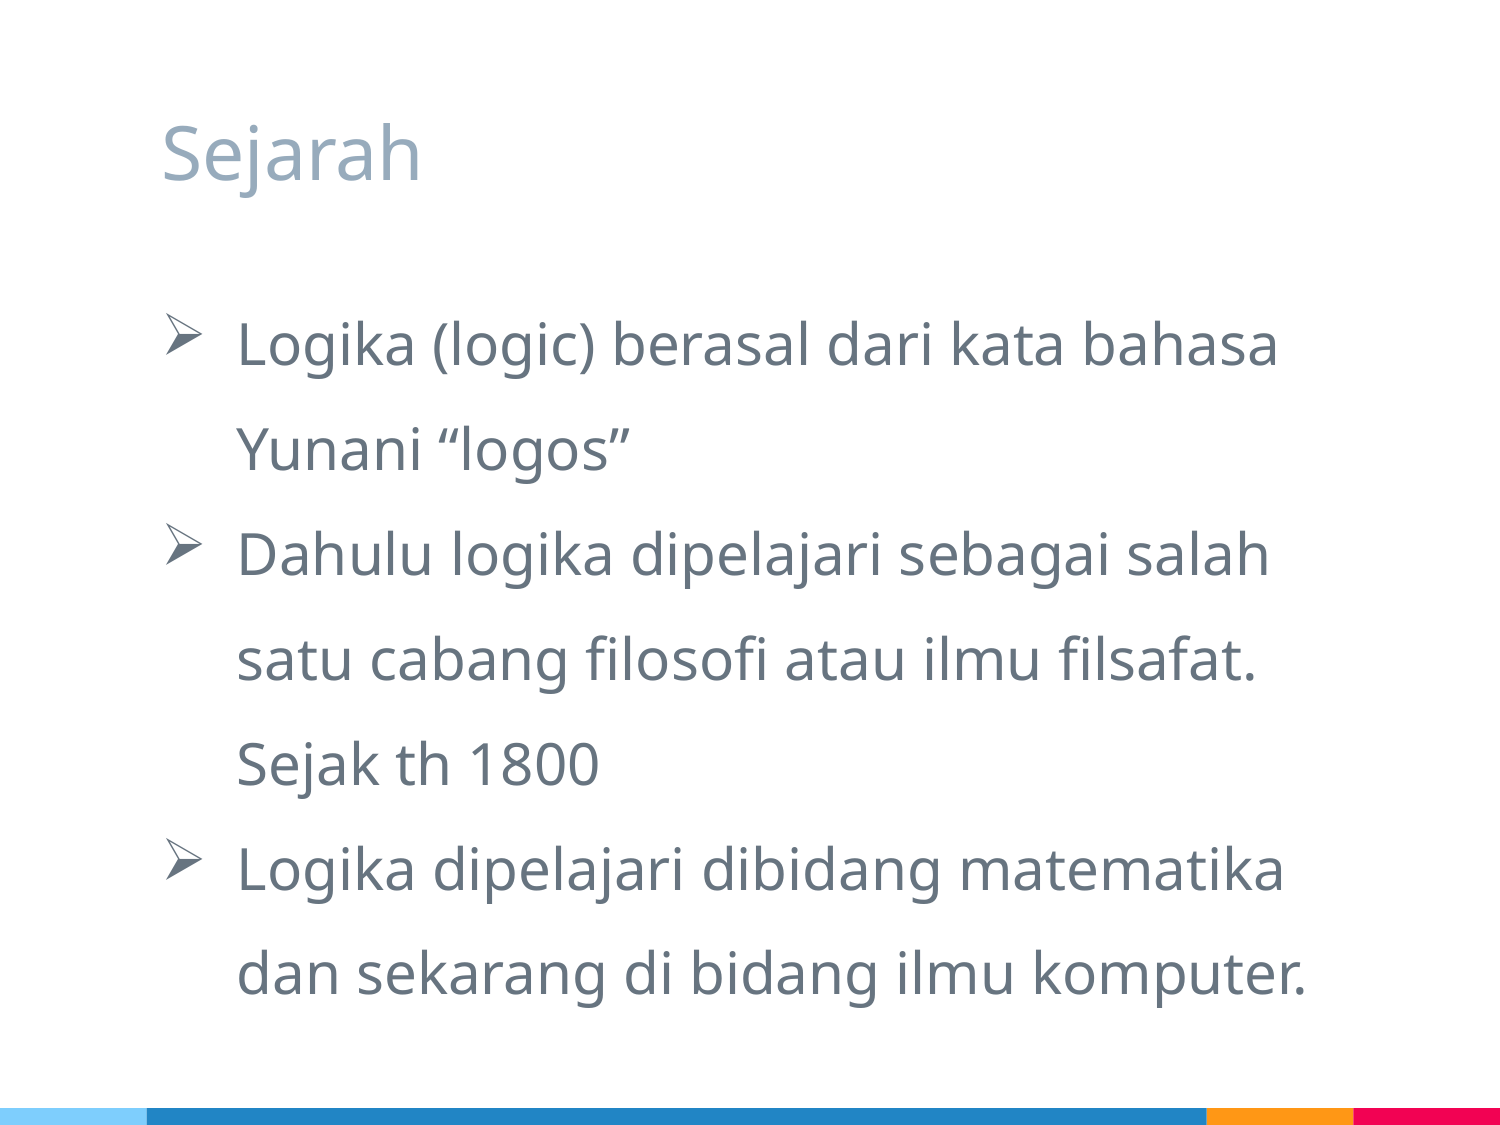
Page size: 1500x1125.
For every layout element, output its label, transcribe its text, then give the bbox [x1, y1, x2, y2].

title Sejarah [146, 45, 1207, 211]
list Logika (logic) berasal dari kata bahasa Yunani “logos” Dahulu logika dipelajari sebagai salah satu cabang filosofi atau ilmu filsafat. Sejak th 1800 Logika dipelajari dibidang matematika dan sekarang di bidang ilmu komputer. [146, 256, 1404, 1034]
